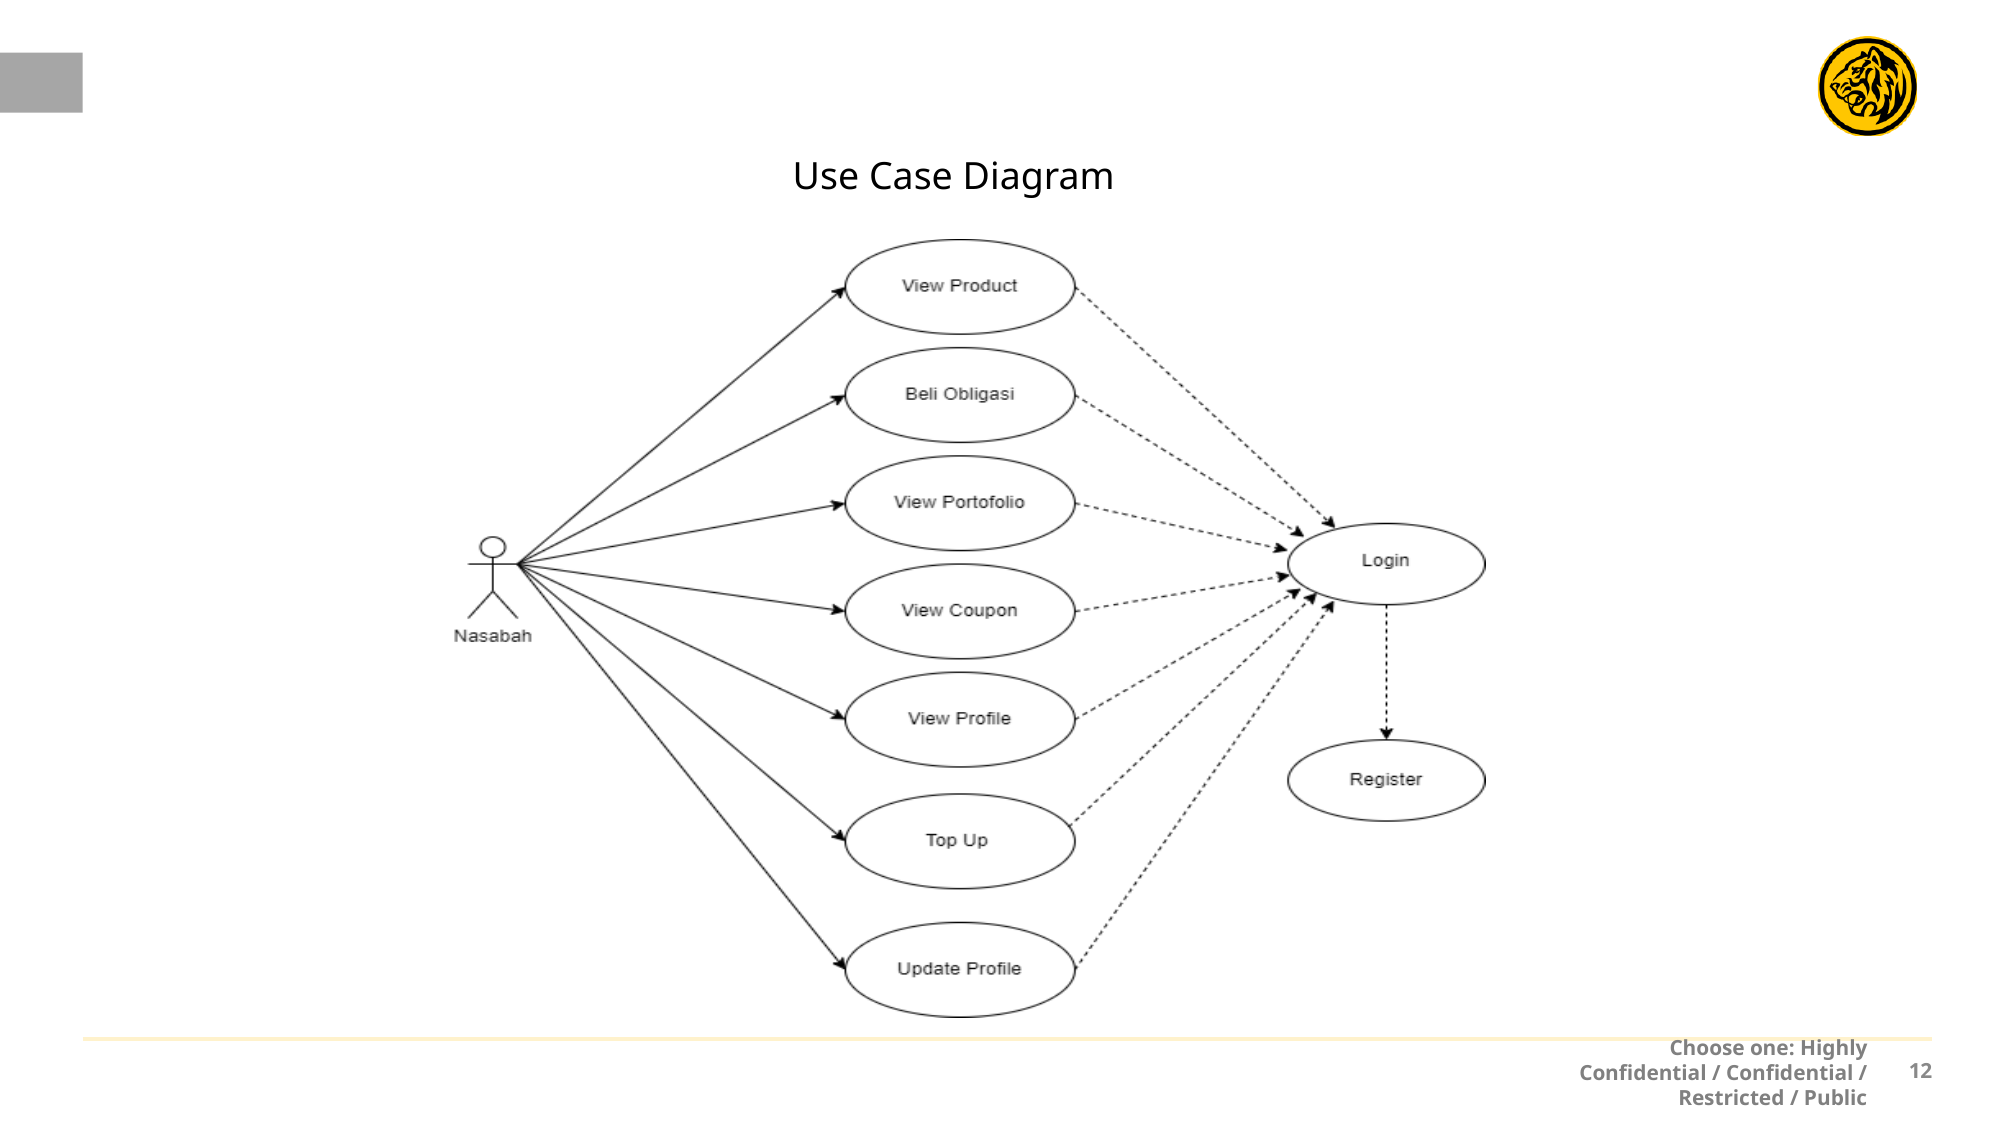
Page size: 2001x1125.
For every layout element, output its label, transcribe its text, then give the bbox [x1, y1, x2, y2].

footer Choose one: Highly Confidential / Confidential / Restricted / Public [1522, 1042, 1883, 1102]
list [453, 239, 1486, 1019]
slide_number 11 [1887, 1042, 1933, 1102]
text_box Use Case Diagram [453, 145, 1454, 205]
